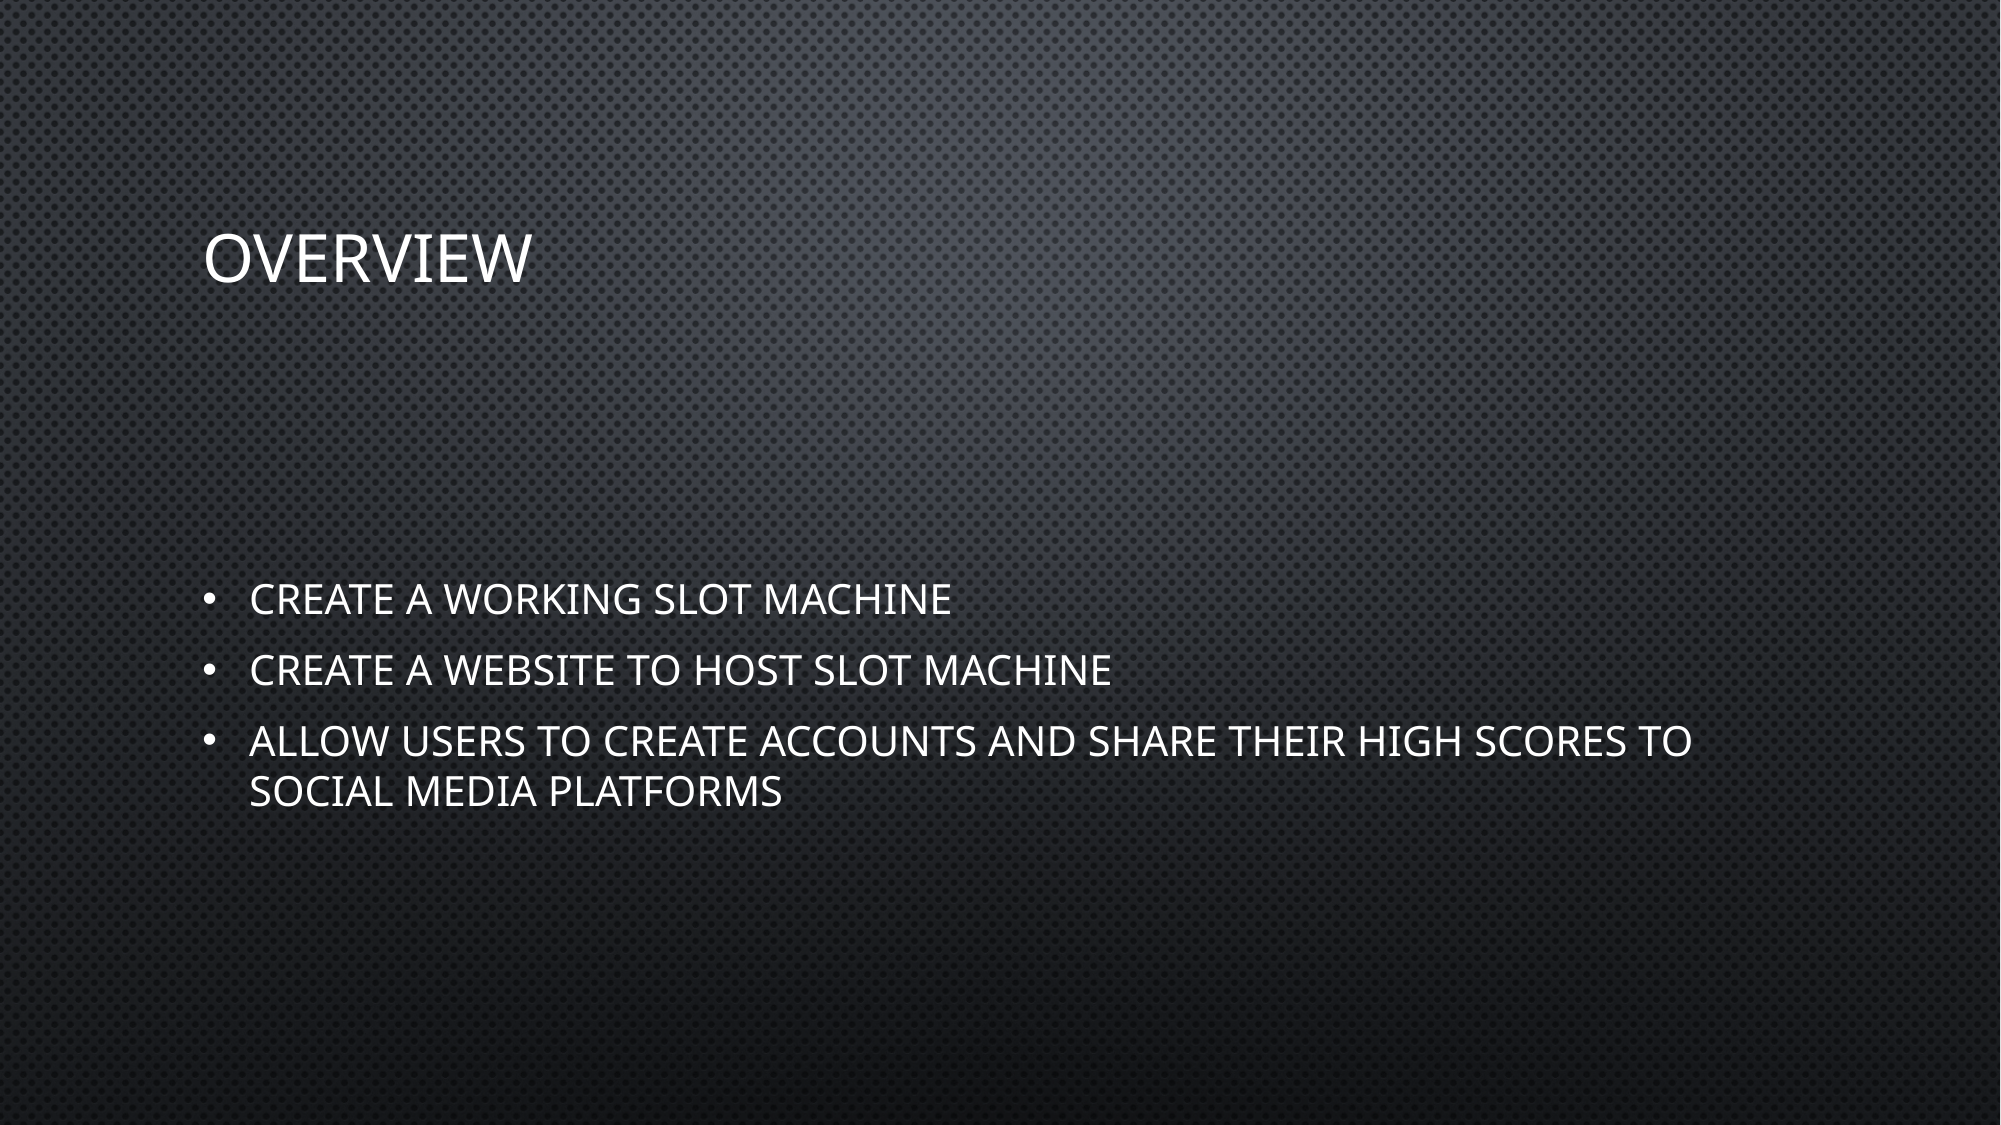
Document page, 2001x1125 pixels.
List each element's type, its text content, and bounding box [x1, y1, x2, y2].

title Overview [187, 99, 1813, 413]
list Create a working slot machine Create a website to host slot machine Allow users to create accounts and share their high scores to social media platforms [187, 437, 1813, 950]
